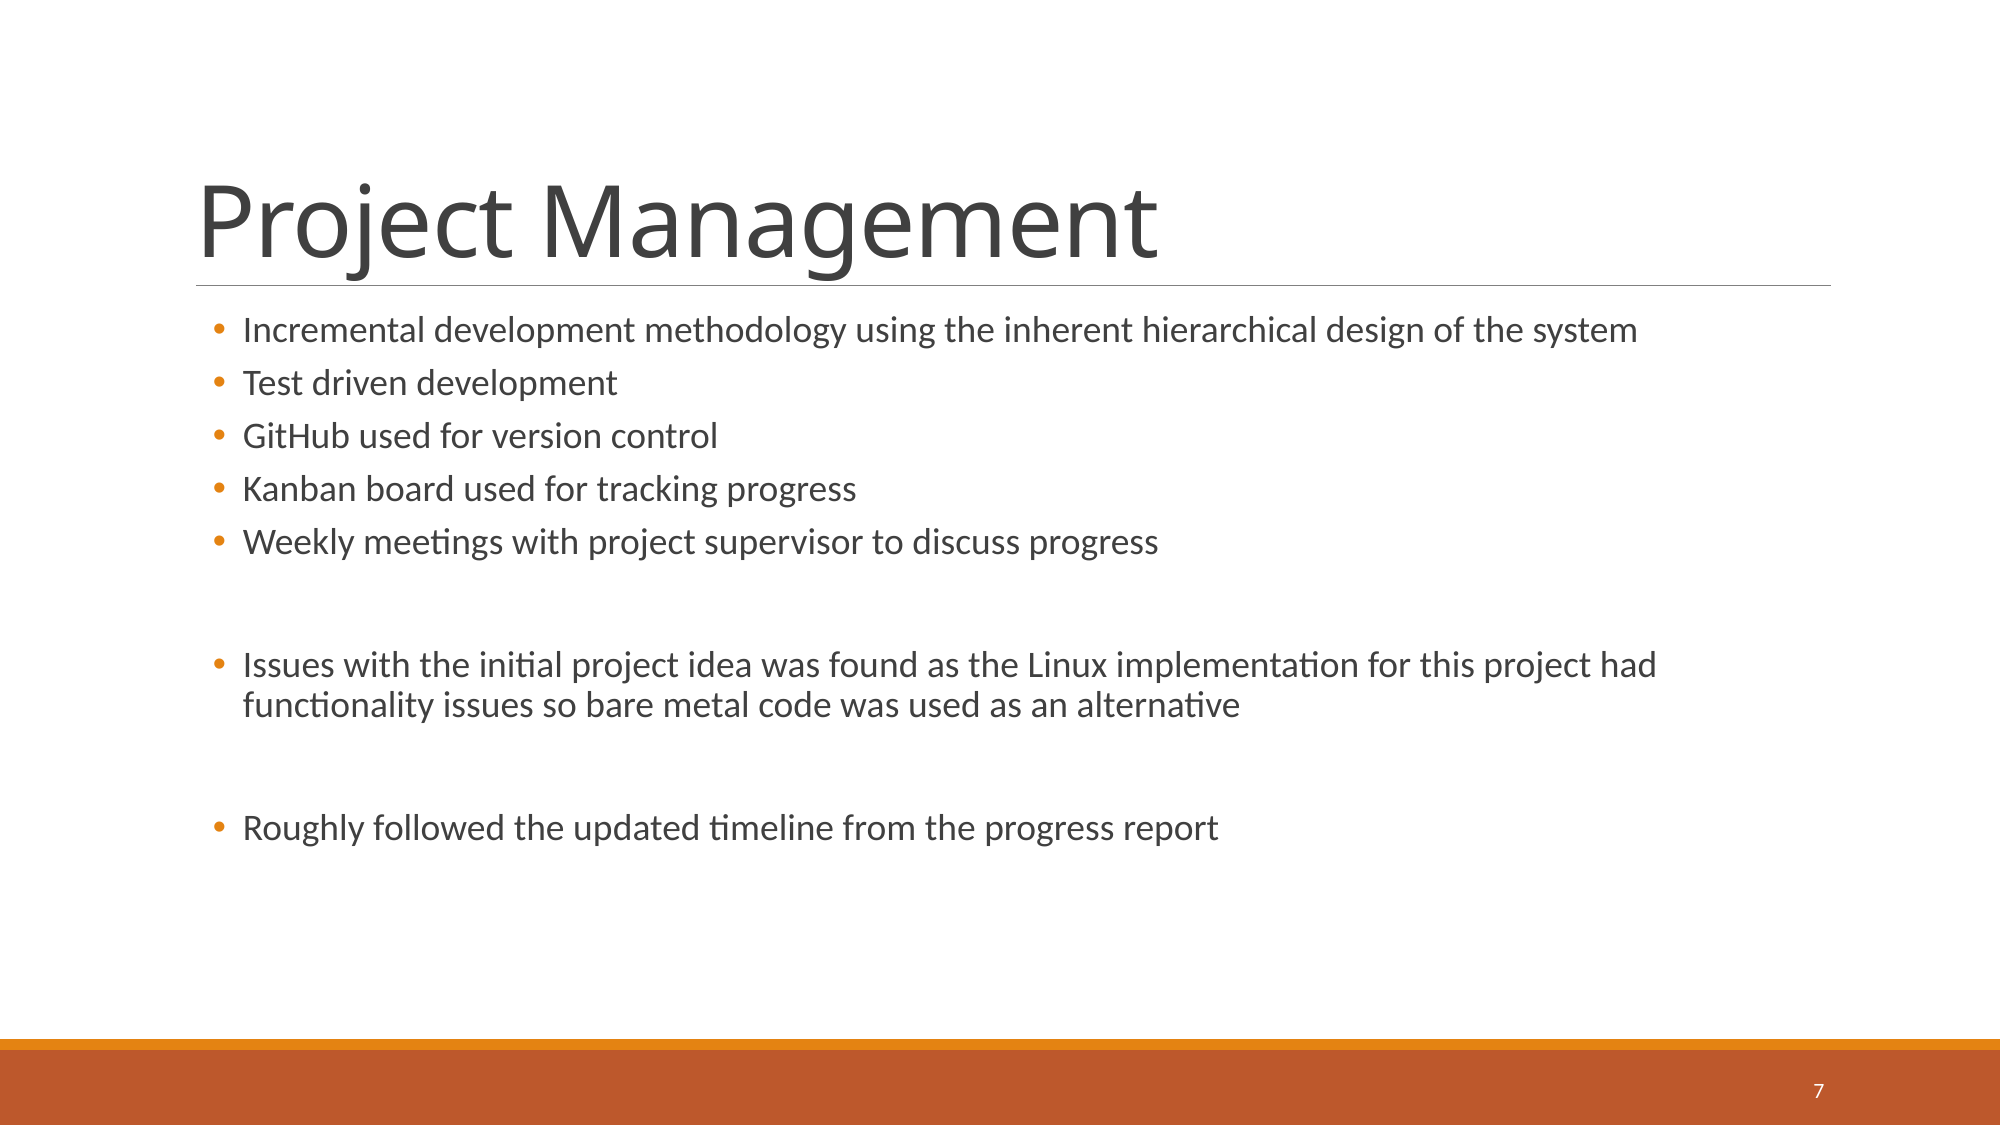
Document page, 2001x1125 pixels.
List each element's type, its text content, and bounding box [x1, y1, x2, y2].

title Project Management [180, 47, 1830, 285]
list Incremental development methodology using the inherent hierarchical design of the system Test driven development GitHub used for version control Kanban board used for tracking progress Weekly meetings with project supervisor to discuss progress Issues with the initial project idea was found as the Linux implementation for this project had functionality issues so bare metal code was used as an alternative Roughly followed the updated timeline from the progress report [180, 302, 1830, 963]
slide_number 7 [1624, 1059, 1840, 1120]
